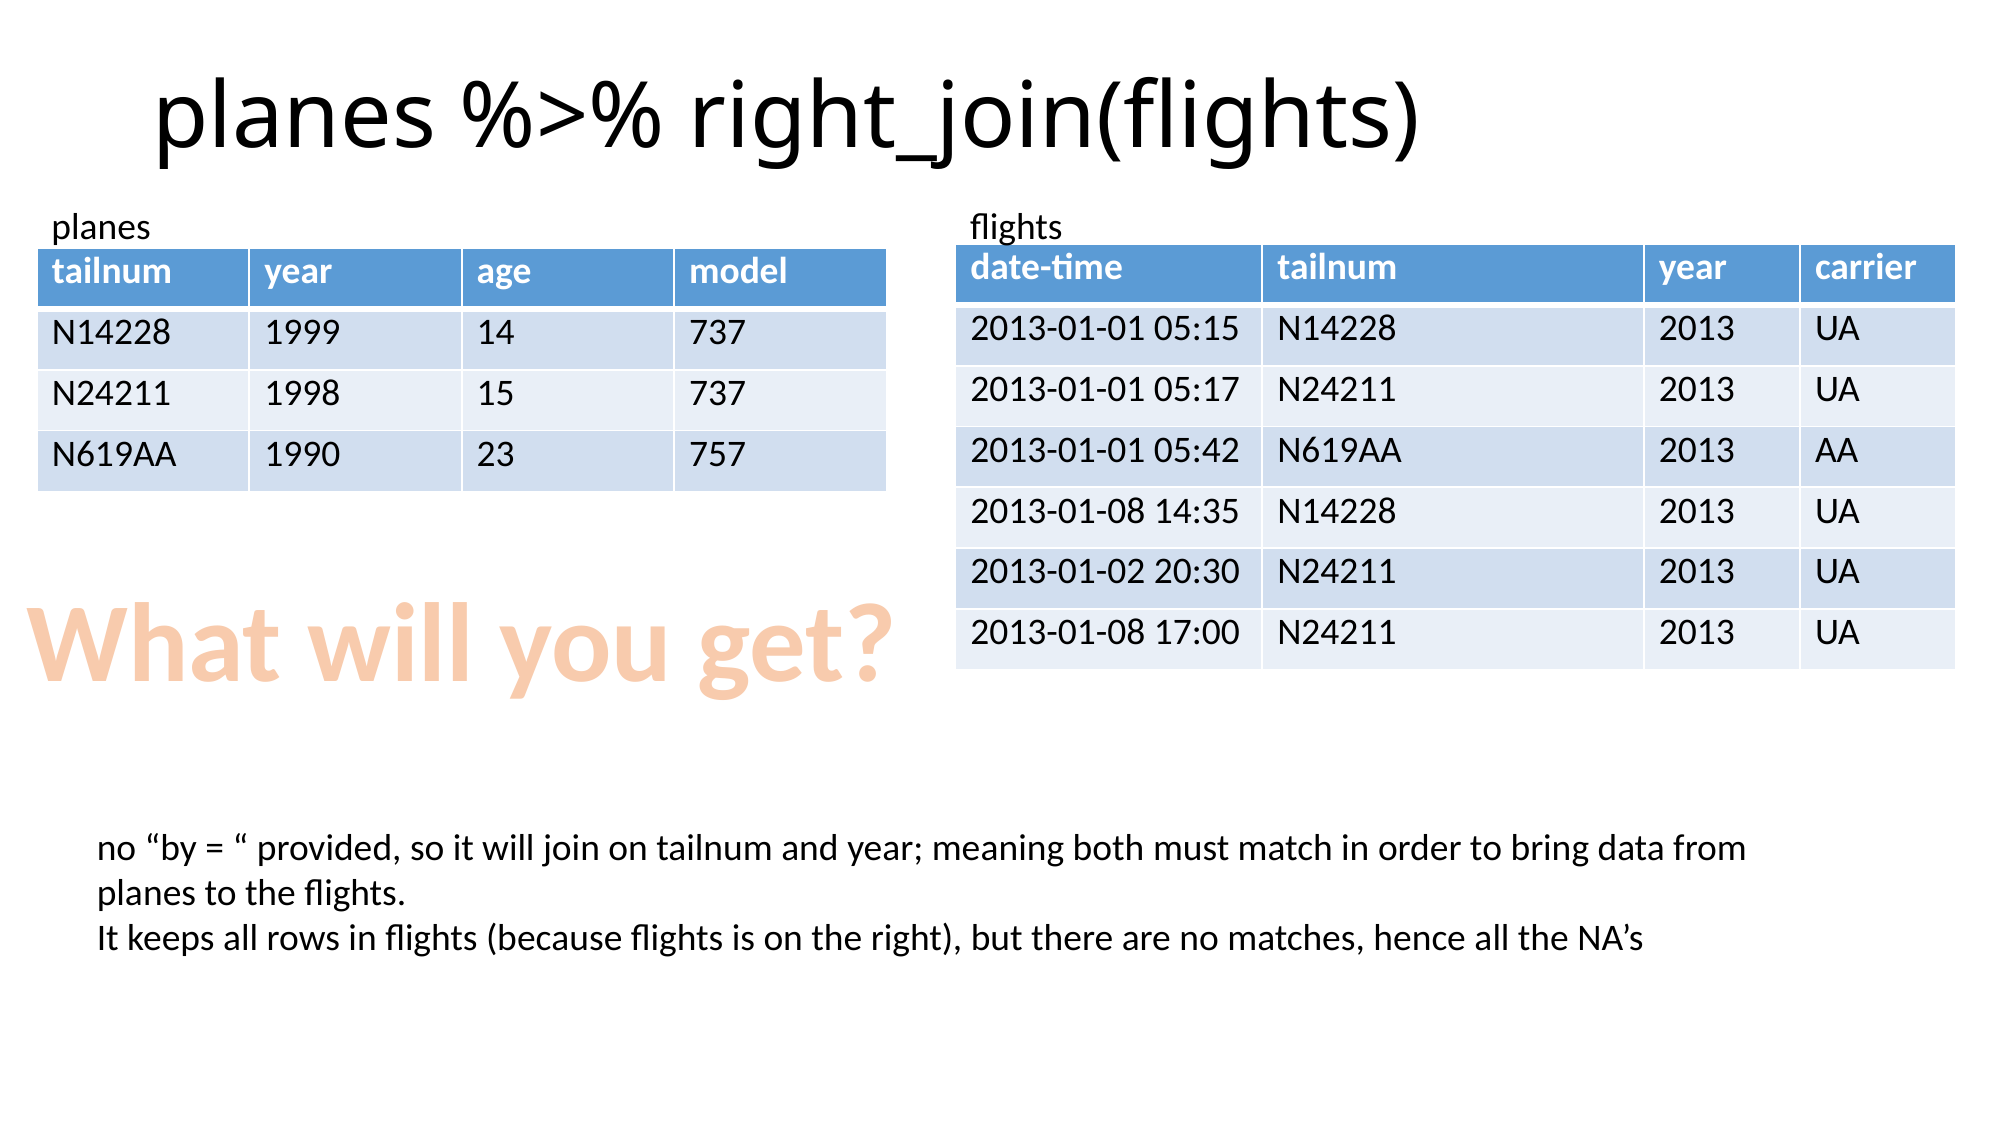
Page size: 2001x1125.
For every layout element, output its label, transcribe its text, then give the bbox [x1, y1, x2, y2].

table_header date-time [956, 254, 1261, 302]
text_box What will you get? [11, 561, 913, 712]
table_cell 2013 [1645, 308, 1799, 365]
table_cell 1998 [250, 371, 461, 430]
text_box flights [955, 194, 1336, 254]
title planes %>% right_join(flights) [137, 59, 1863, 177]
table_header tailnum [1263, 245, 1643, 302]
table_cell 2013 [1645, 610, 1799, 669]
table_cell N24211 [38, 371, 248, 430]
table_cell 2013 [1645, 488, 1799, 547]
table_cell UA [1801, 367, 1955, 426]
table_cell 2013-01-08 17:00 [956, 610, 1261, 669]
table_cell AA [1801, 427, 1955, 486]
table_cell 2013-01-08 14:35 [956, 488, 1261, 547]
table_cell 757 [675, 431, 886, 491]
table_header year [1645, 245, 1799, 302]
table_cell 1999 [250, 312, 461, 369]
table_header year [250, 249, 461, 306]
table_cell 2013 [1645, 367, 1799, 426]
table_cell N14228 [38, 312, 248, 369]
table_header age [463, 249, 673, 306]
table_cell 2013-01-01 05:42 [956, 427, 1261, 486]
table_cell 14 [463, 312, 673, 369]
table_cell N24211 [1263, 367, 1643, 426]
table_cell UA [1801, 610, 1955, 669]
table_cell 2013 [1645, 427, 1799, 486]
table_cell 737 [675, 371, 886, 430]
table_cell N24211 [1263, 610, 1643, 669]
table_cell UA [1801, 549, 1955, 608]
text_box planes [36, 195, 417, 255]
table_cell N24211 [1263, 549, 1643, 608]
table_header tailnum [38, 255, 248, 306]
table_cell N14228 [1263, 488, 1643, 547]
table_cell 2013-01-02 20:30 [956, 549, 1261, 608]
table_cell UA [1801, 488, 1955, 547]
table_cell N619AA [38, 431, 248, 491]
table_header model [675, 249, 886, 306]
table_cell N619AA [1263, 427, 1643, 486]
table_cell UA [1801, 308, 1955, 365]
table_cell 23 [463, 431, 673, 491]
table_cell 2013 [1645, 549, 1799, 608]
table_cell 2013-01-01 05:15 [956, 308, 1261, 365]
table_cell 15 [463, 371, 673, 430]
table_cell 2013-01-01 05:17 [956, 367, 1261, 426]
table_cell 1990 [250, 431, 461, 491]
table_header carrier [1801, 245, 1955, 302]
table_cell N14228 [1263, 308, 1643, 365]
text_box no “by = “ provided, so it will join on tailnum and year; meaning both must match in order to bring data from planes to the flights. It keeps all rows in flights (because flights is on the right), but there are no matches, hence all the NA’s [82, 815, 1803, 966]
table_cell 737 [675, 312, 886, 369]
